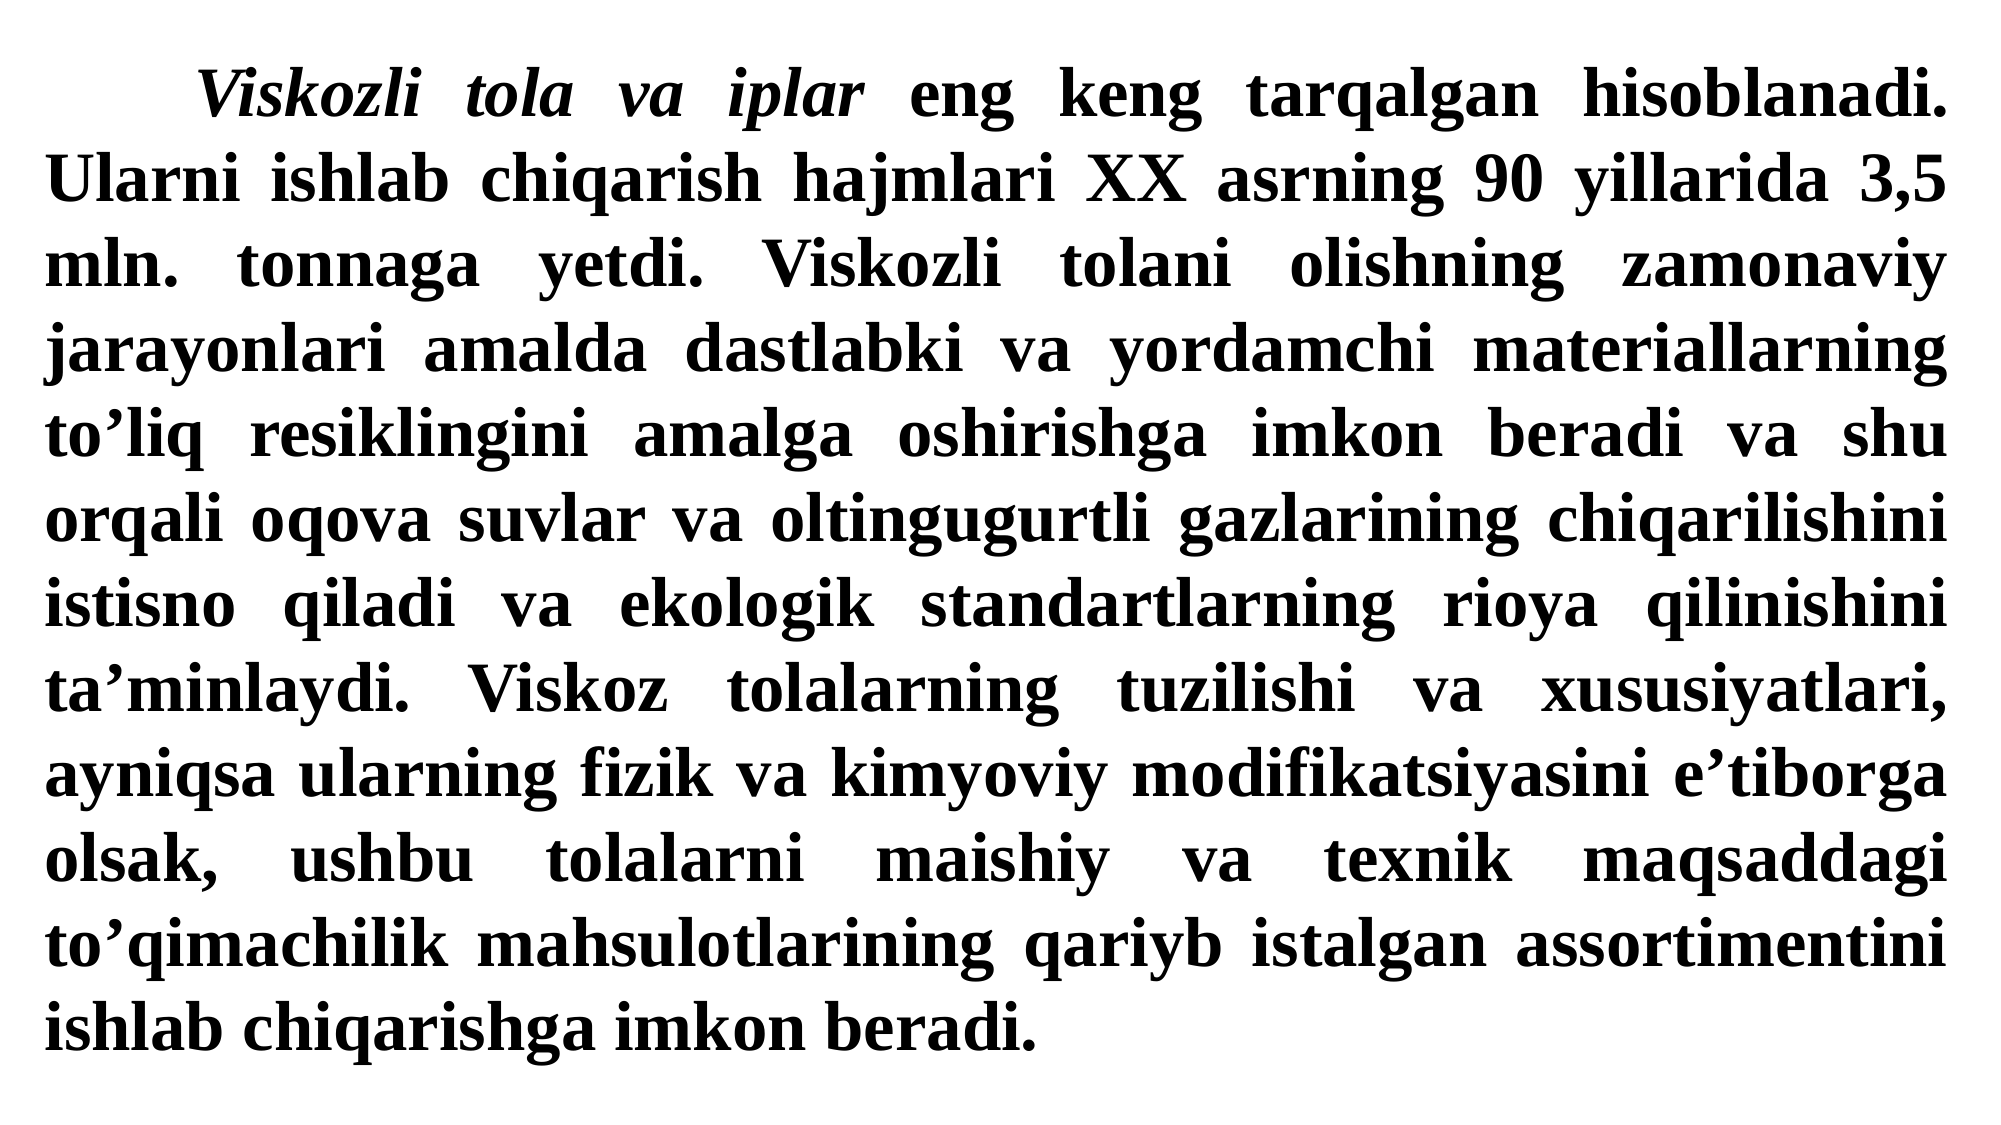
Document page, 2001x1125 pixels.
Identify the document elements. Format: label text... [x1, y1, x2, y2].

text_box Viskozli tola va iplar eng keng tarqalgan hisoblanadi. Ularni ishlab chiqarish hajmlari XX asrning 90 yillarida 3,5 mln. tonnaga yetdi. Viskozli tolani olishning zamonaviy jarayonlari amalda dastlabki va yordamchi materiallarning to’liq resiklingini amalga oshirishga imkon beradi va shu orqali oqova suvlar va oltingugurtli gazlarining chiqarilishini istisno qiladi va ekologik standartlarning rioya qilinishini ta’minlaydi. Viskoz tolalarning tuzilishi va xususiyatlari, ayniqsa ularning fizik va kimyoviy modifikatsiyasini e’tiborga olsak, ushbu tolalarni maishiy va texnik maqsaddagi to’qimachilik mahsulotlarining qariyb istalgan assortimentini ishlab chiqarishga imkon beradi. [29, 38, 1966, 1073]
